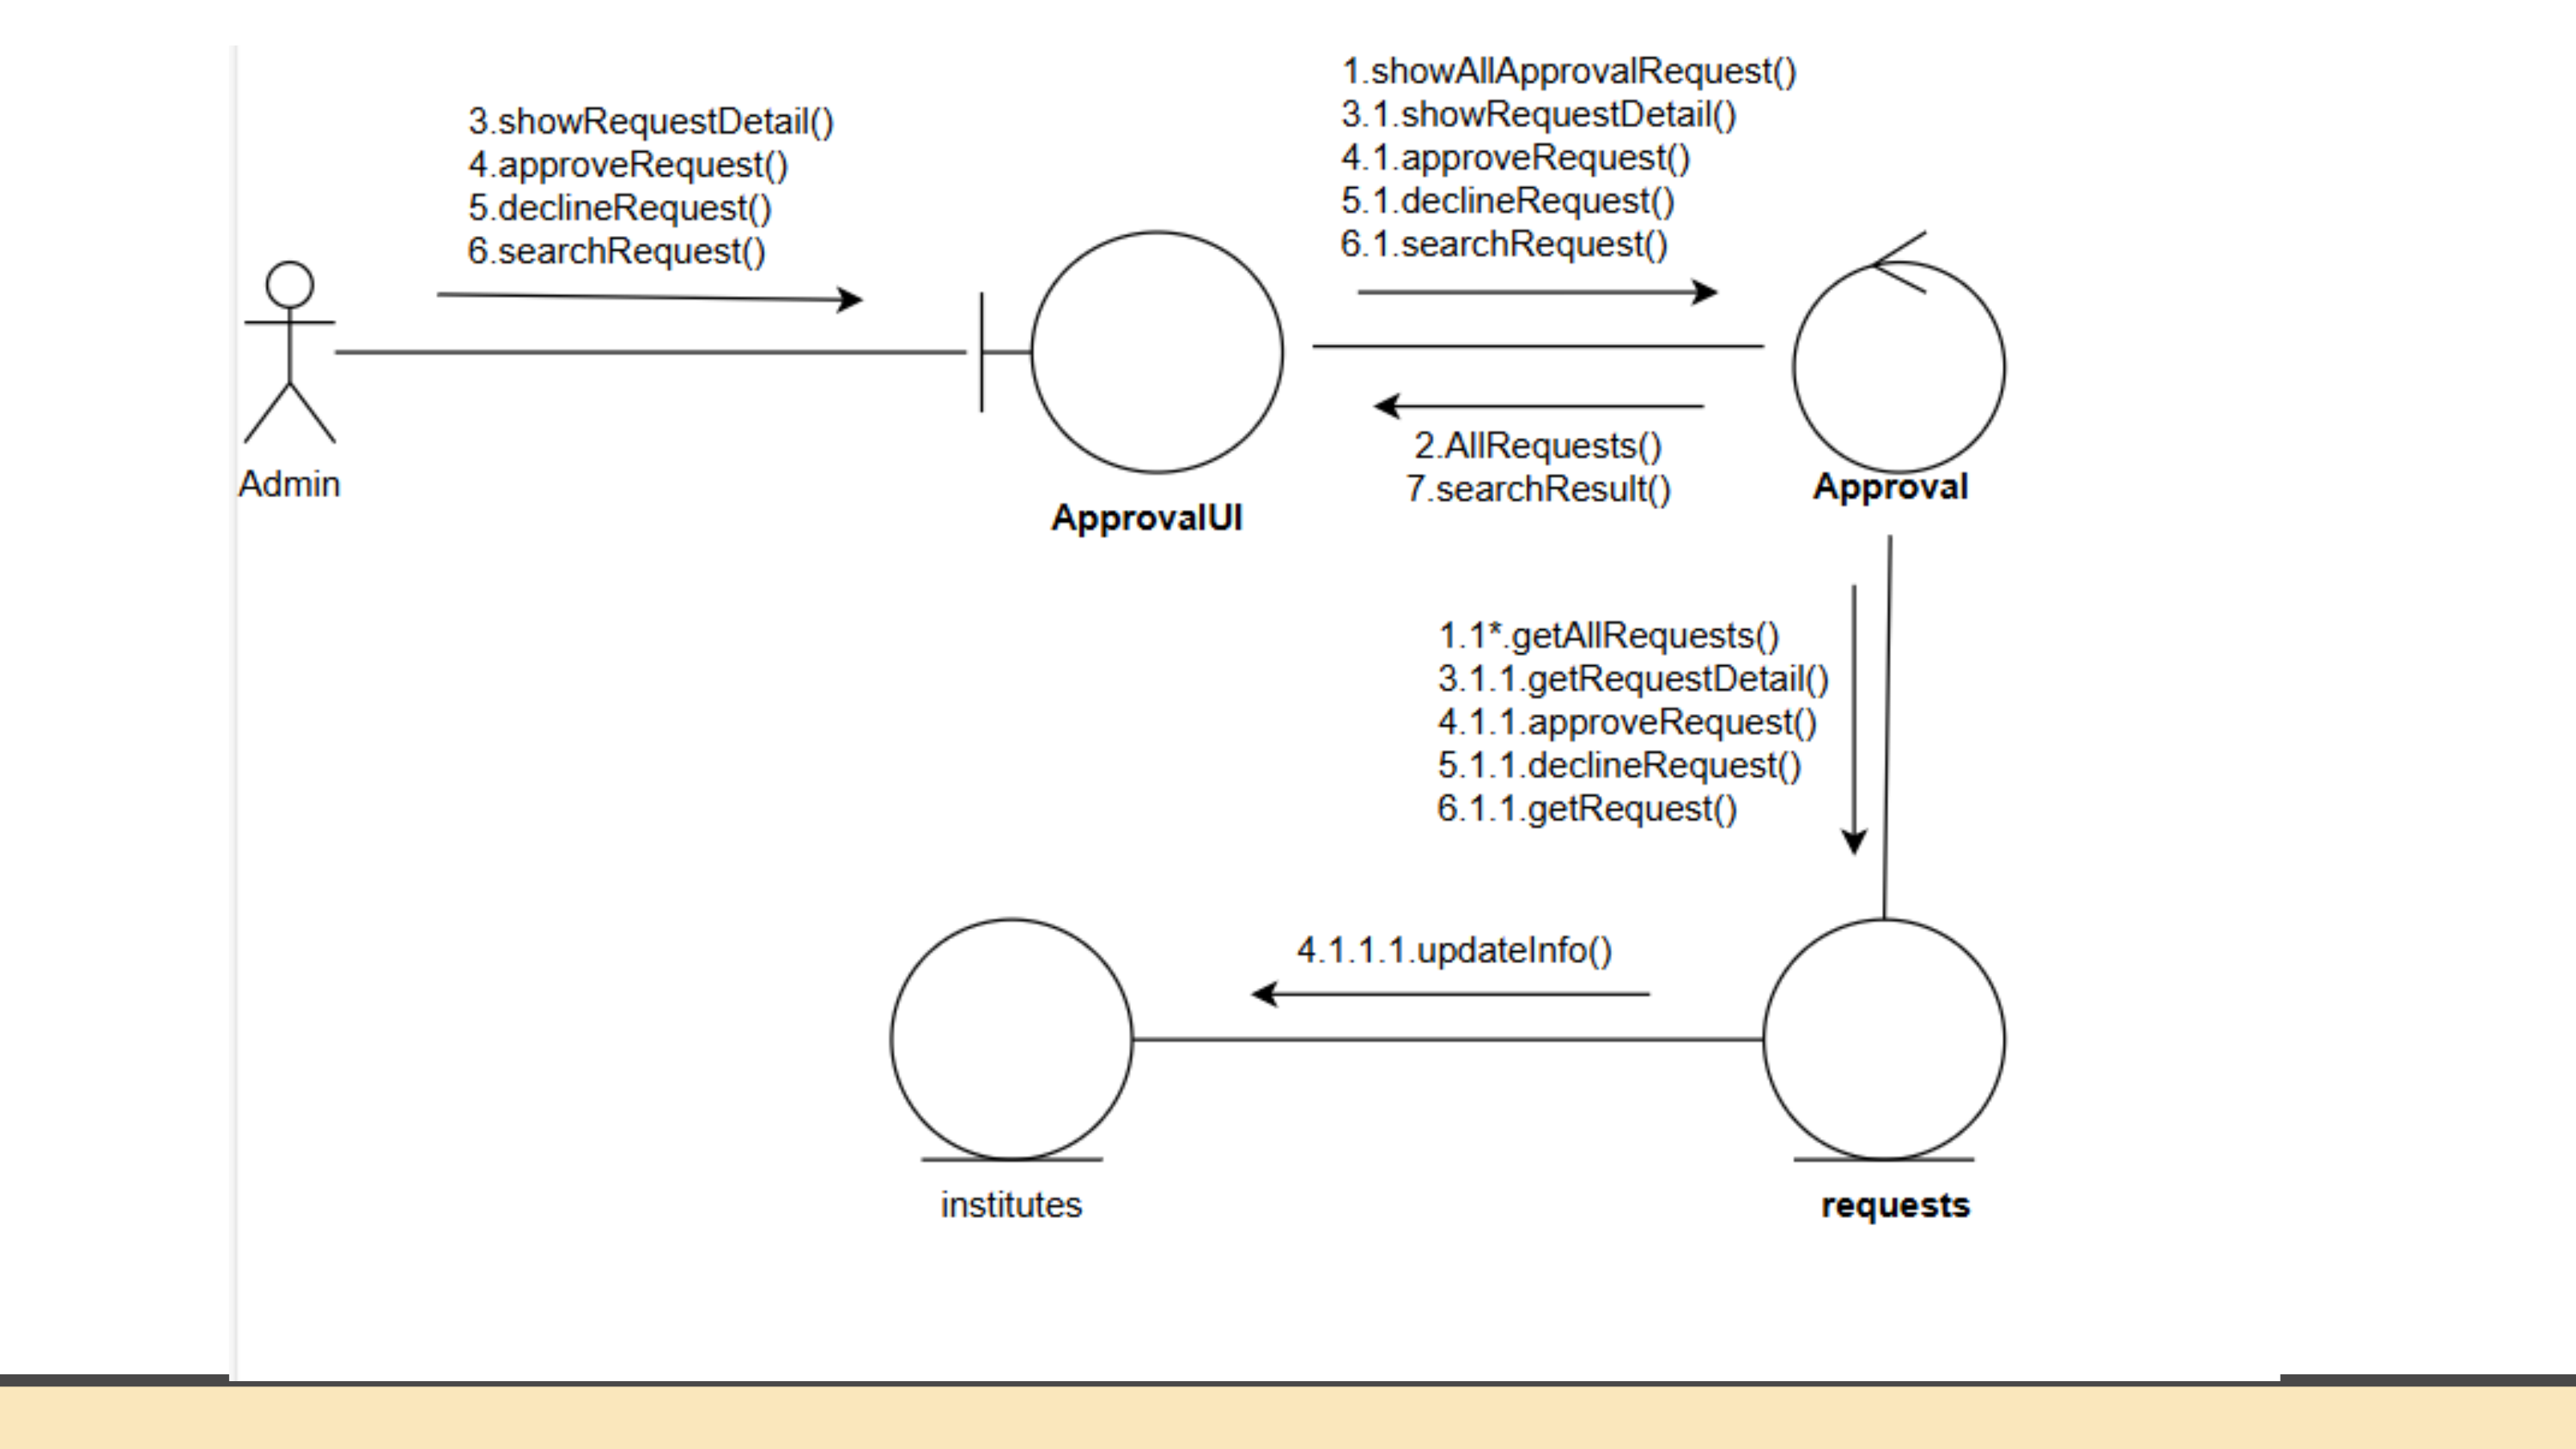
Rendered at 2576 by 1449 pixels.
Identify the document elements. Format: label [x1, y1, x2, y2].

text_box [228, 45, 2281, 1377]
text_box [0, 1379, 2576, 1449]
